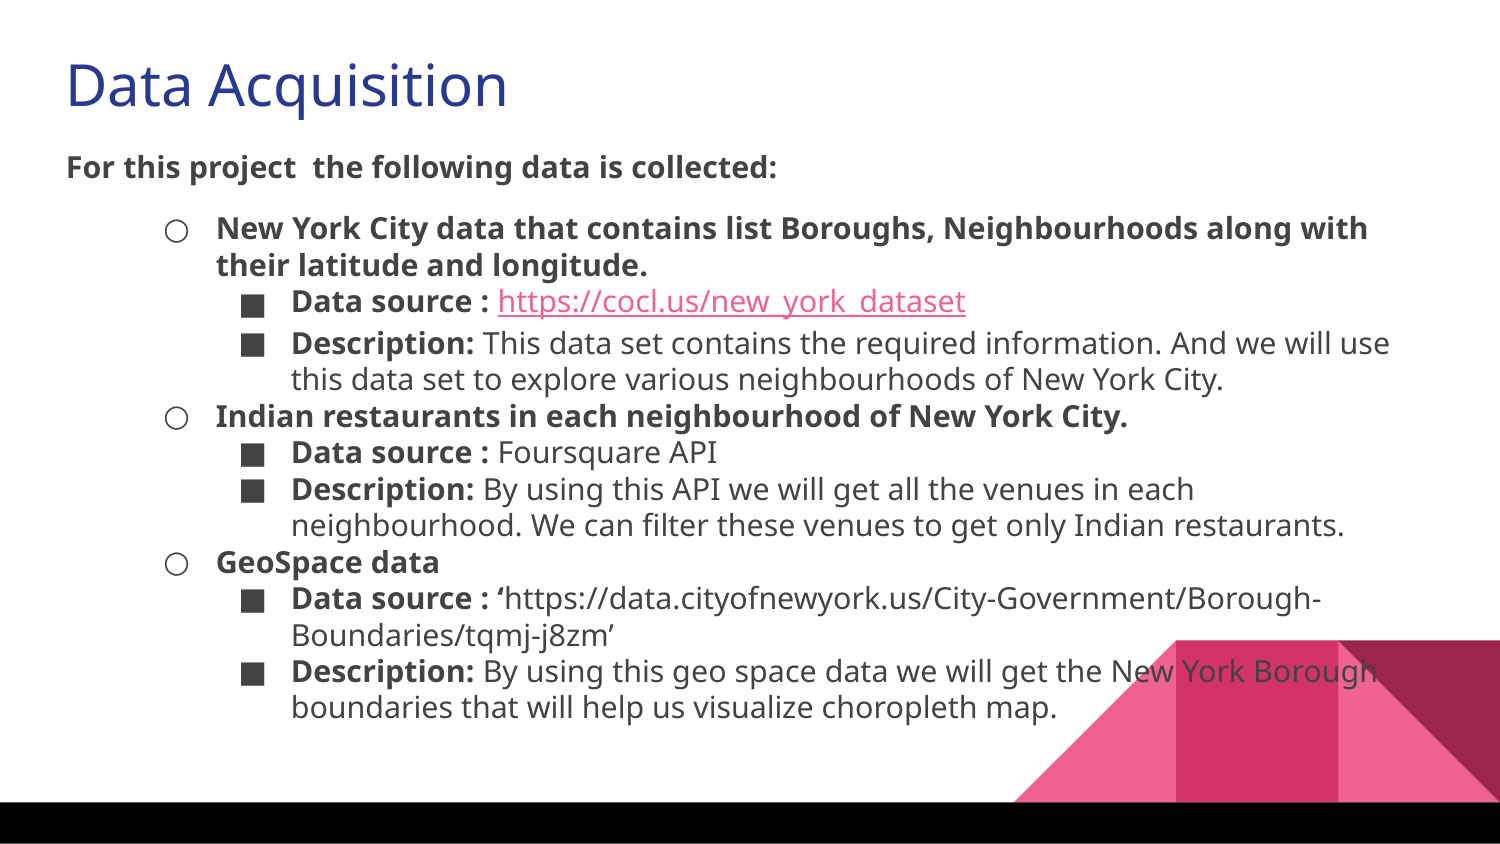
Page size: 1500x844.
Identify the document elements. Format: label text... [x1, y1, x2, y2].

text_box Data Acquisition [51, 33, 1449, 132]
text_box For this project the following data is collected: New York City data that contains list Boroughs, Neighbourhoods along with their latitude and longitude. Data source : https://cocl.us/new_york_dataset Description: This data set contains the required information. And we will use this data set to explore various neighbourhoods of New York City. Indian restaurants in each neighbourhood of New York City. Data source : Foursquare API Description: By using this API we will get all the venues in each neighbourhood. We can filter these venues to get only Indian restaurants. GeoSpace data Data source : ‘https://data.cityofnewyork.us/City-Government/Borough-Boundaries/tqmj-j8zm’ Description: By using this geo space data we will get the New York Borough boundaries that will help us visualize choropleth map. [51, 132, 1449, 786]
